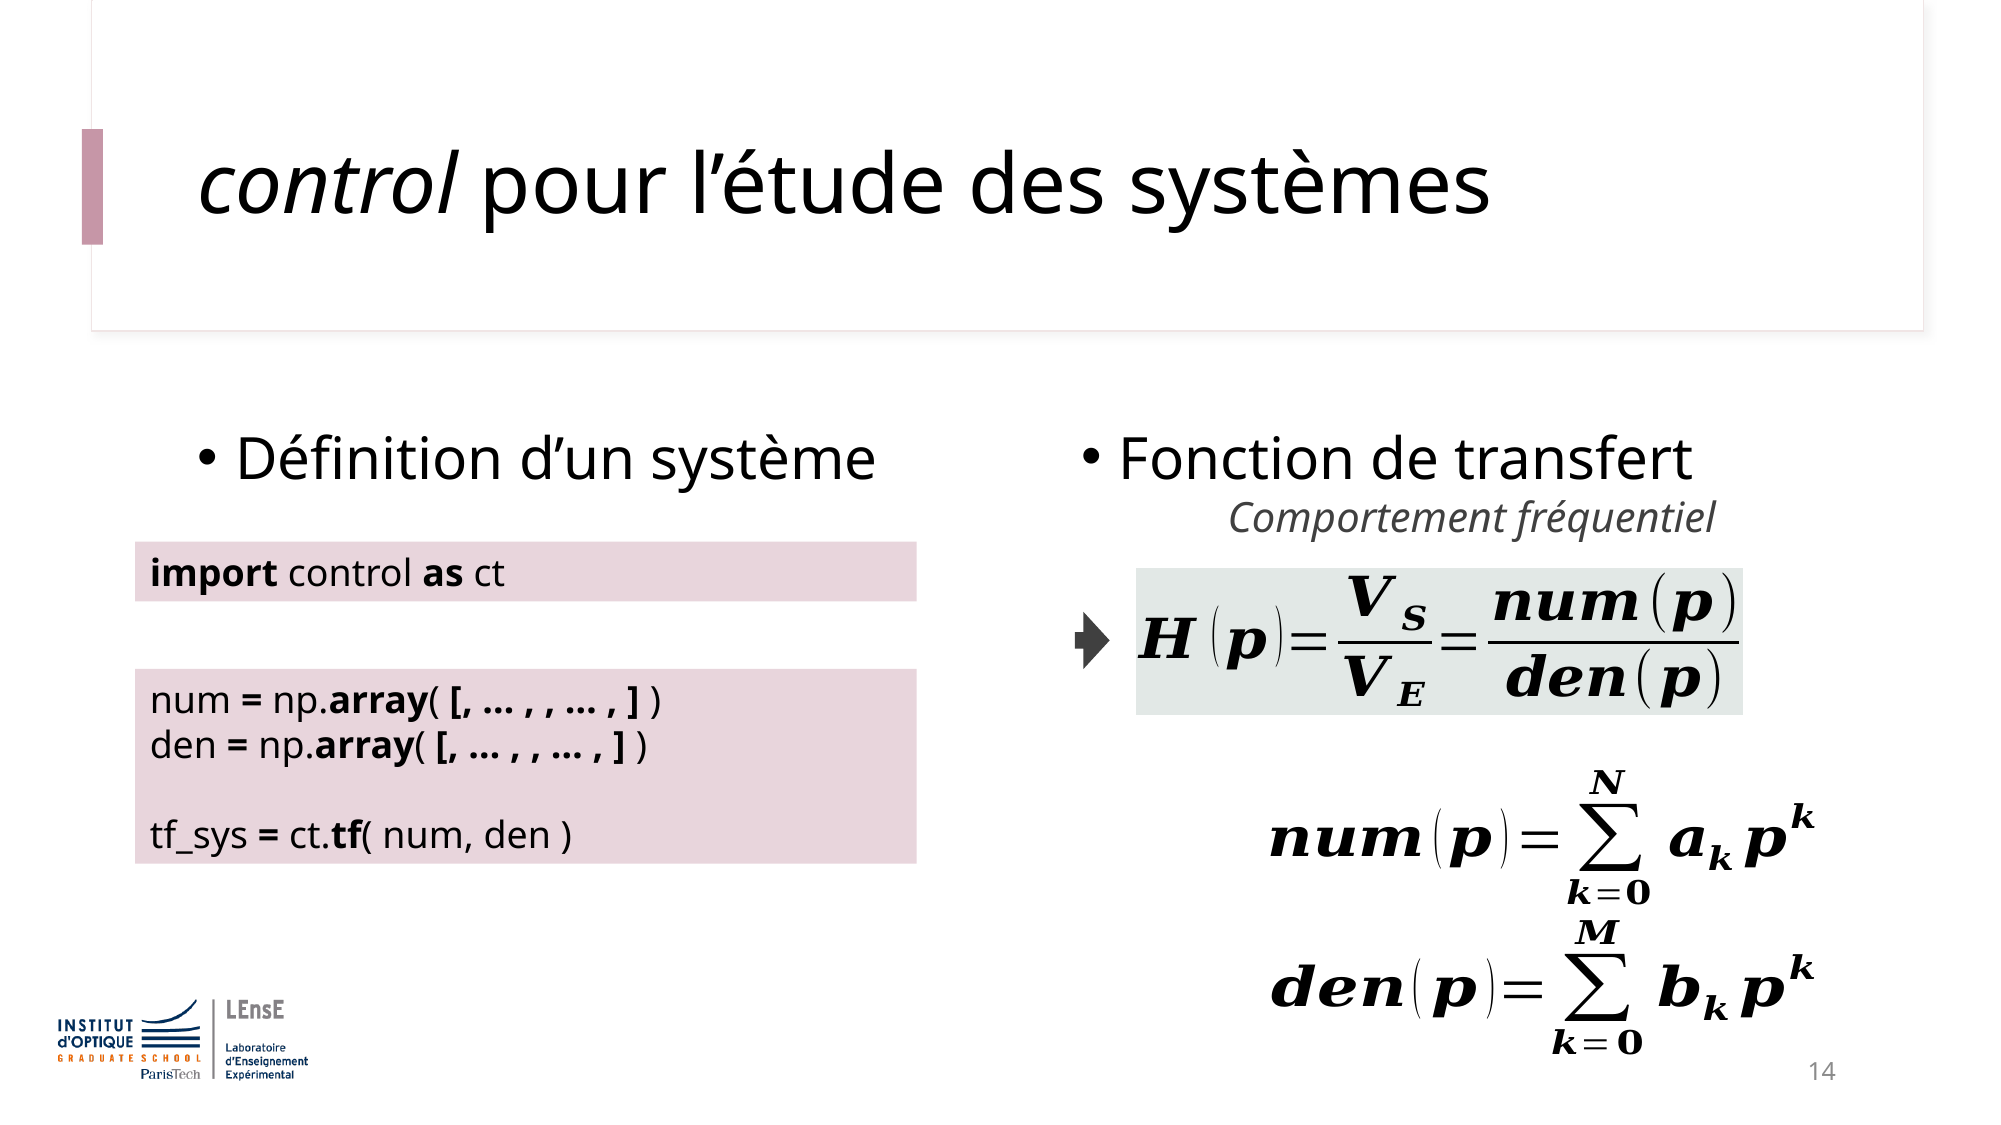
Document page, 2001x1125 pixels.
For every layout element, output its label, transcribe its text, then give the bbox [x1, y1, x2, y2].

text_box Comportement fréquentiel [1212, 482, 1817, 548]
text_box Fonction de transfert [1066, 406, 1877, 1013]
text_box import control as ct [135, 541, 917, 602]
slide_number 14 [1401, 1042, 1851, 1103]
text_box [1073, 609, 1112, 672]
title control pour l’étude des systèmes [183, 90, 1851, 284]
list Définition d’un système [183, 406, 993, 1013]
picture [33, 973, 333, 1097]
